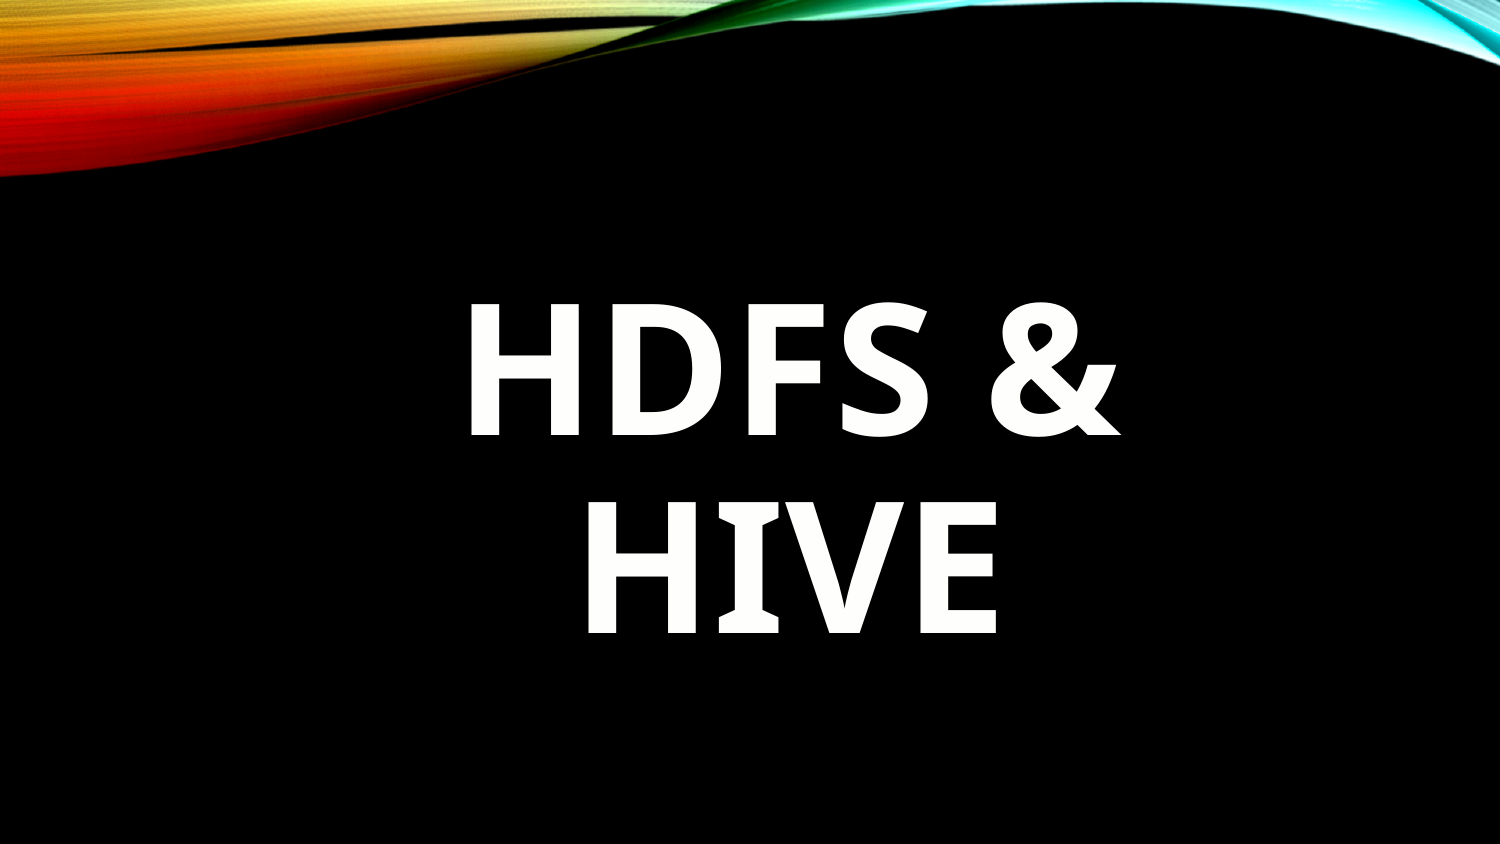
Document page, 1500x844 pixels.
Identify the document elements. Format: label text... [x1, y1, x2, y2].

picture [0, 0, 1500, 178]
title HDFS & HIVE [212, 64, 1368, 761]
